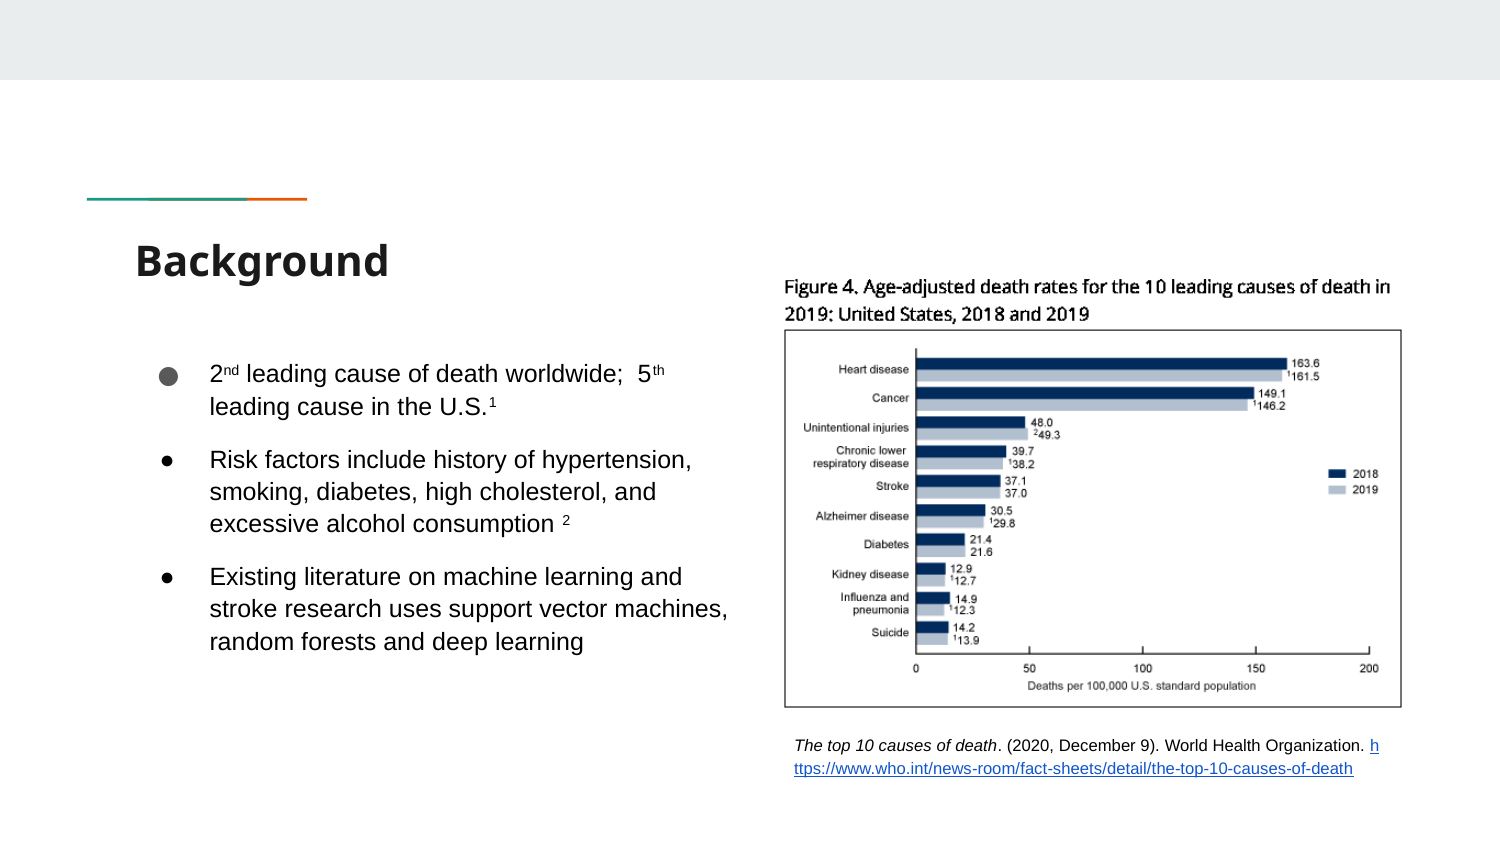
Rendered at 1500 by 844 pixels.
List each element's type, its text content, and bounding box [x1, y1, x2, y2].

title Background [119, 216, 1381, 305]
list 2nd leading cause of death worldwide; 5th leading cause in the U.S.1 Risk factors include history of hypertension, smoking, diabetes, high cholesterol, and excessive alcohol consumption 2 Existing literature on machine learning and stroke research uses support vector machines, random forests and deep learning [119, 341, 759, 712]
picture [778, 267, 1406, 713]
text_box The top 10 causes of death. (2020, December 9). World Health Organization. https://www.who.int/news-room/fact-sheets/detail/the-top-10-causes-of-death [779, 716, 1468, 793]
